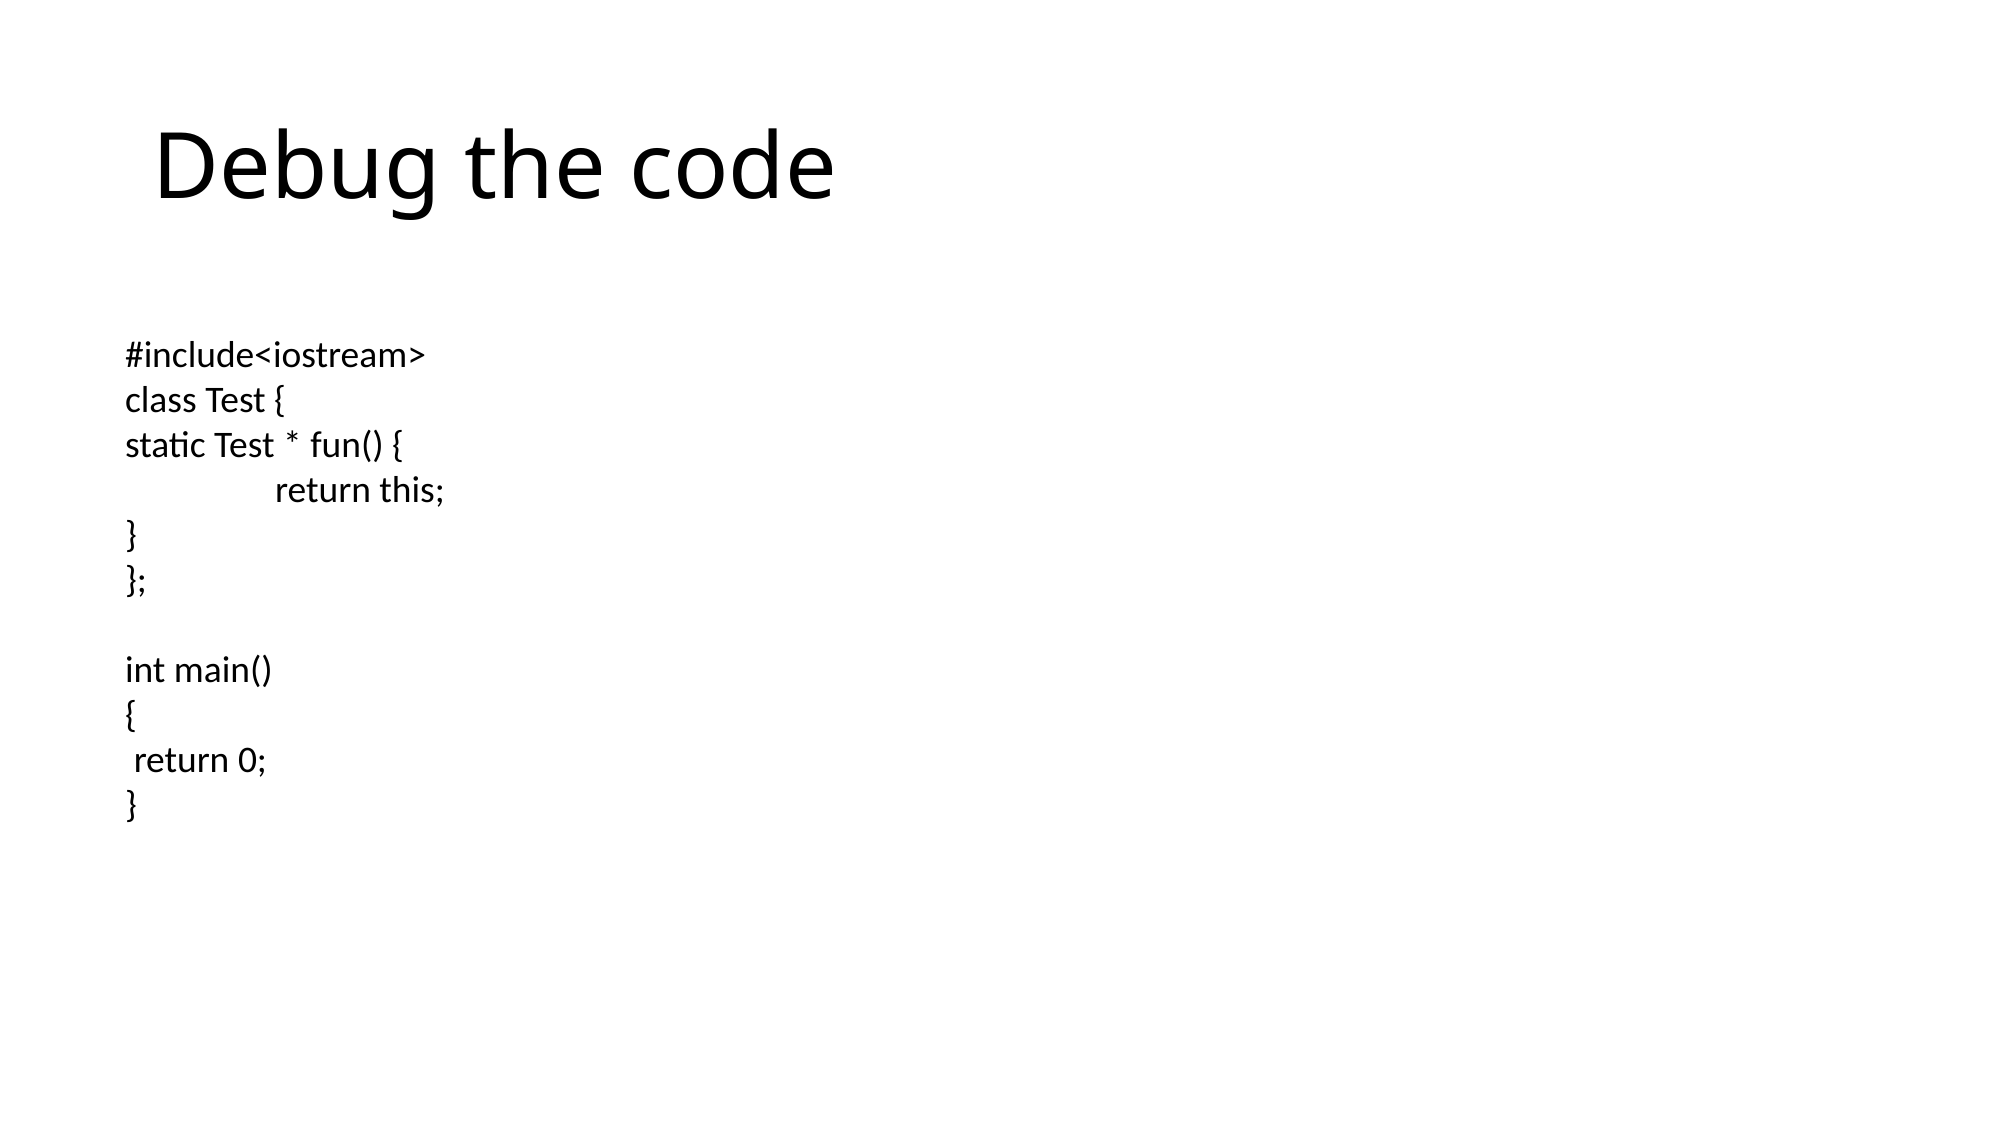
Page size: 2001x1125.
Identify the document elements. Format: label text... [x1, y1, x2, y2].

title Debug the code [137, 59, 1863, 278]
text_box #include<iostream> class Test { static Test * fun() { return this; } }; int main() { return 0; } [110, 322, 1111, 833]
